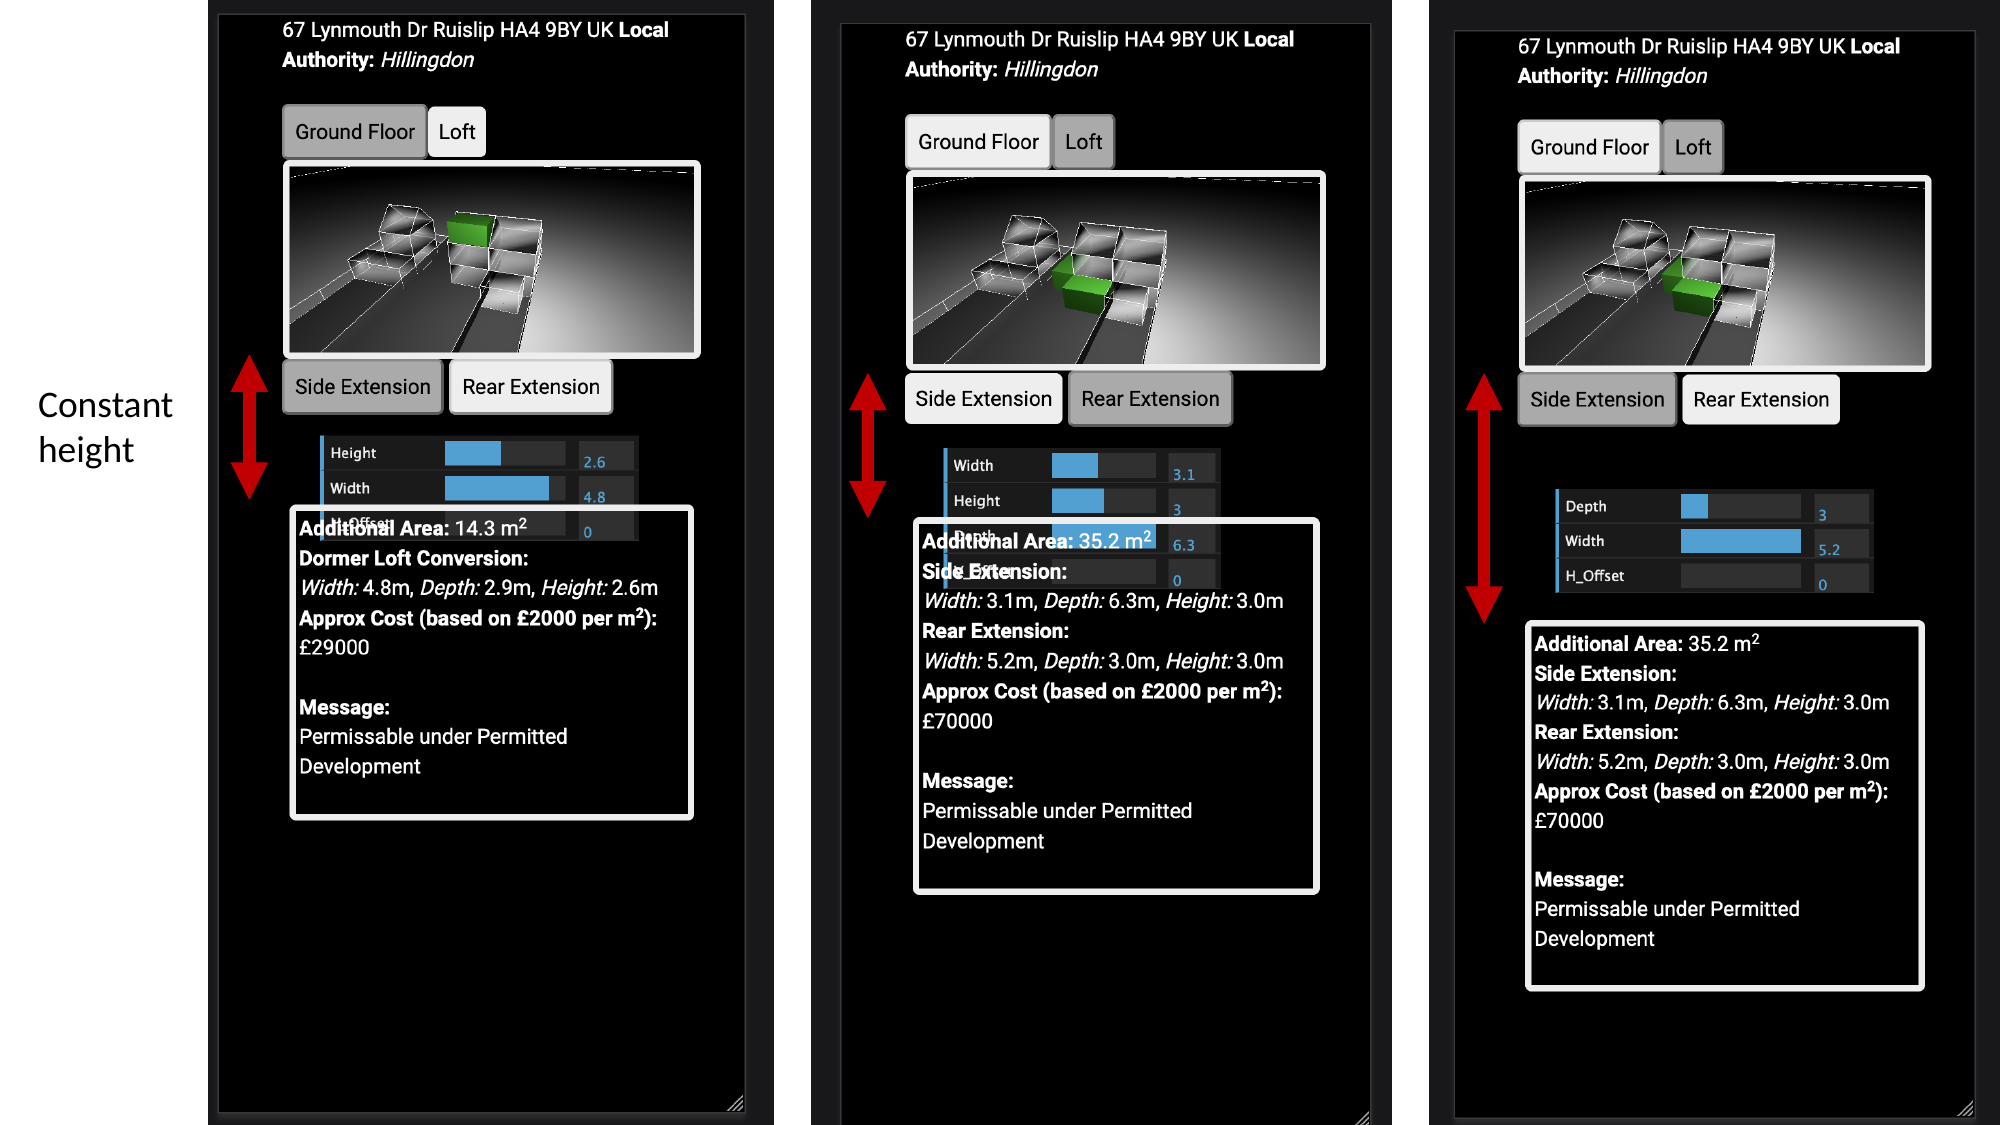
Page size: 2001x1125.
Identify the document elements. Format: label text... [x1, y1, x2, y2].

picture [208, 0, 774, 1125]
picture [811, 0, 1392, 1125]
picture [1429, 0, 2000, 1125]
text_box Constant height [23, 372, 198, 478]
